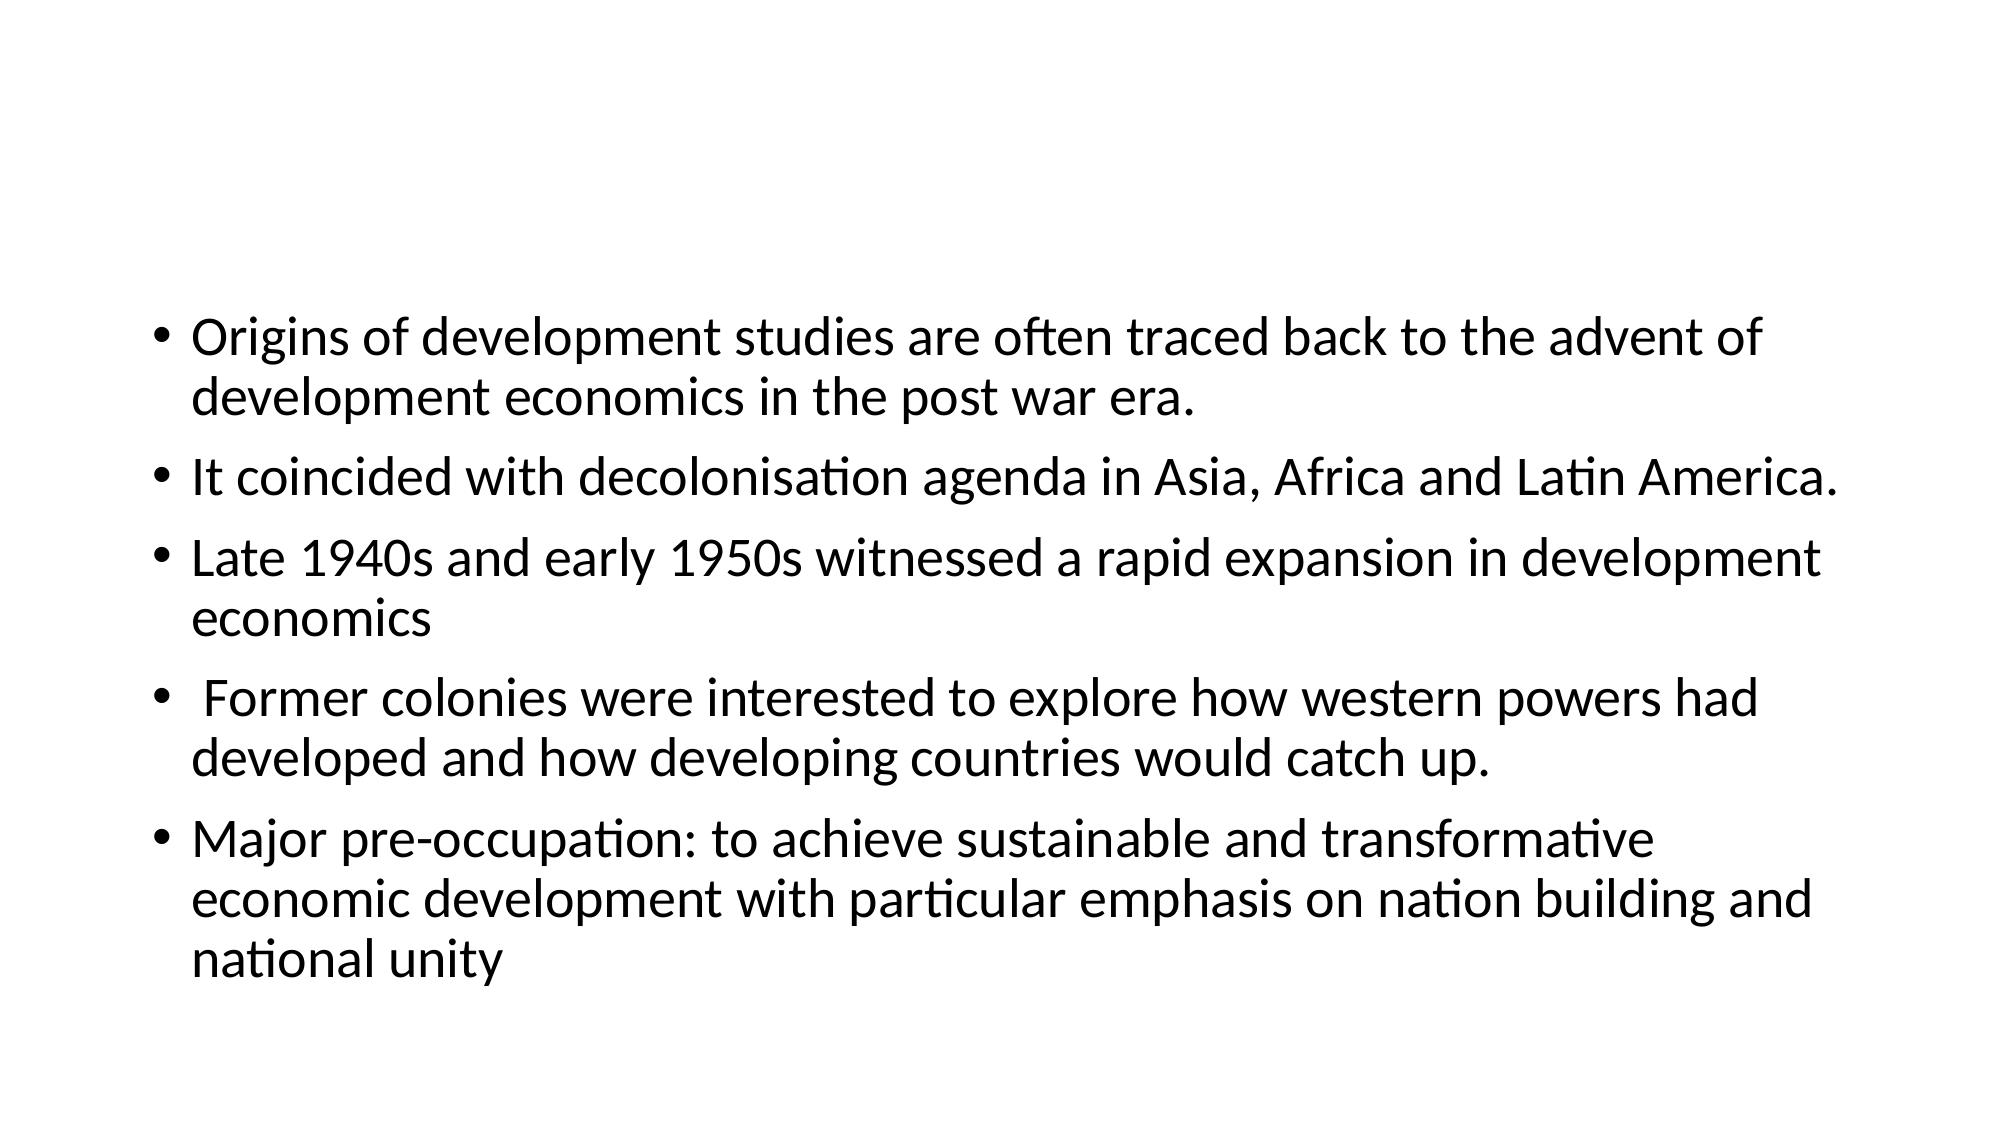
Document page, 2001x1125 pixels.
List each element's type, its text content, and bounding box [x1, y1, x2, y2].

list Origins of development studies are often traced back to the advent of development economics in the post war era. It coincided with decolonisation agenda in Asia, Africa and Latin America. Late 1940s and early 1950s witnessed a rapid expansion in development economics Former colonies were interested to explore how western powers had developed and how developing countries would catch up. Major pre-occupation: to achieve sustainable and transformative economic development with particular emphasis on nation building and national unity [137, 299, 1863, 1014]
